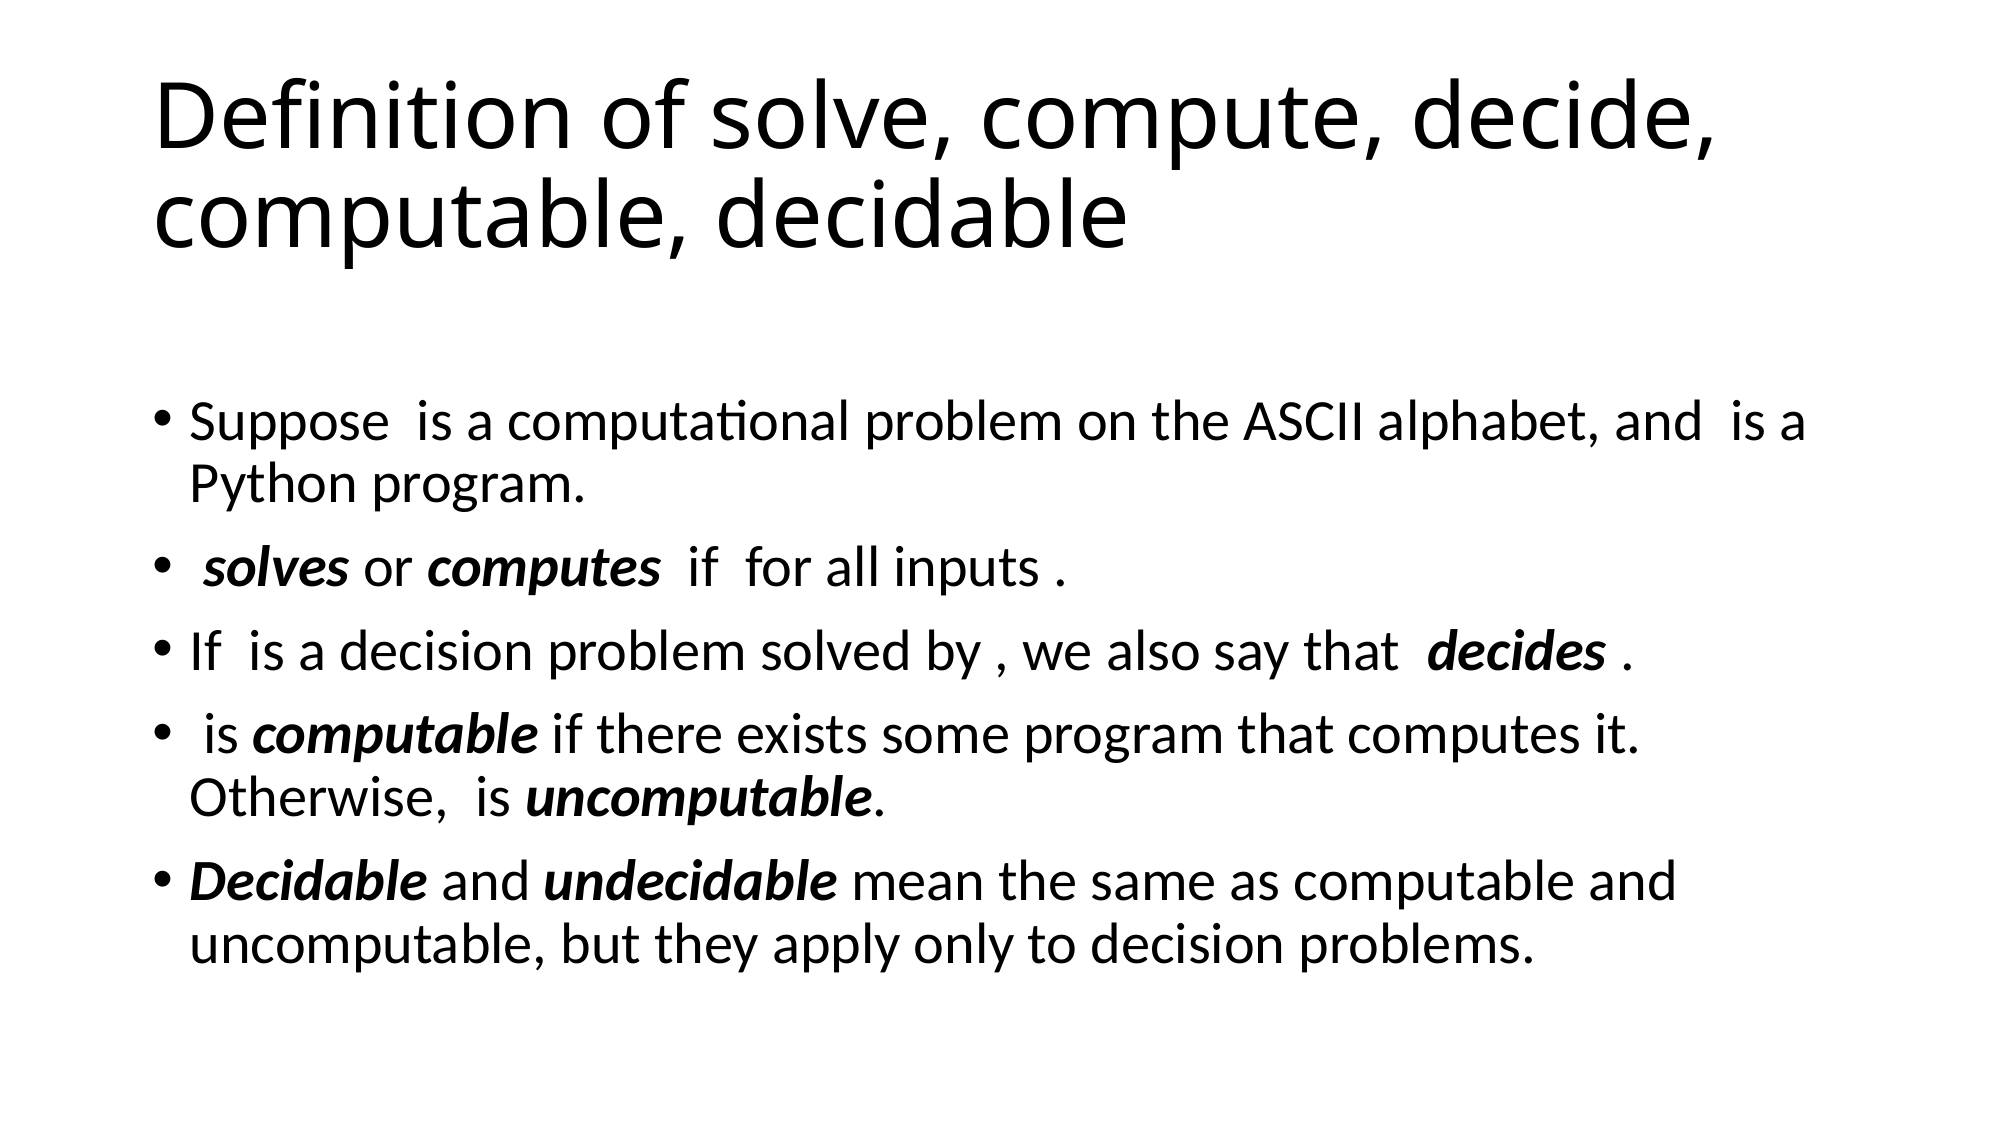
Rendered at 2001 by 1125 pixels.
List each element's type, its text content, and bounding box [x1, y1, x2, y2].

title Definition of solve, compute, decide, computable, decidable [137, 59, 1863, 278]
